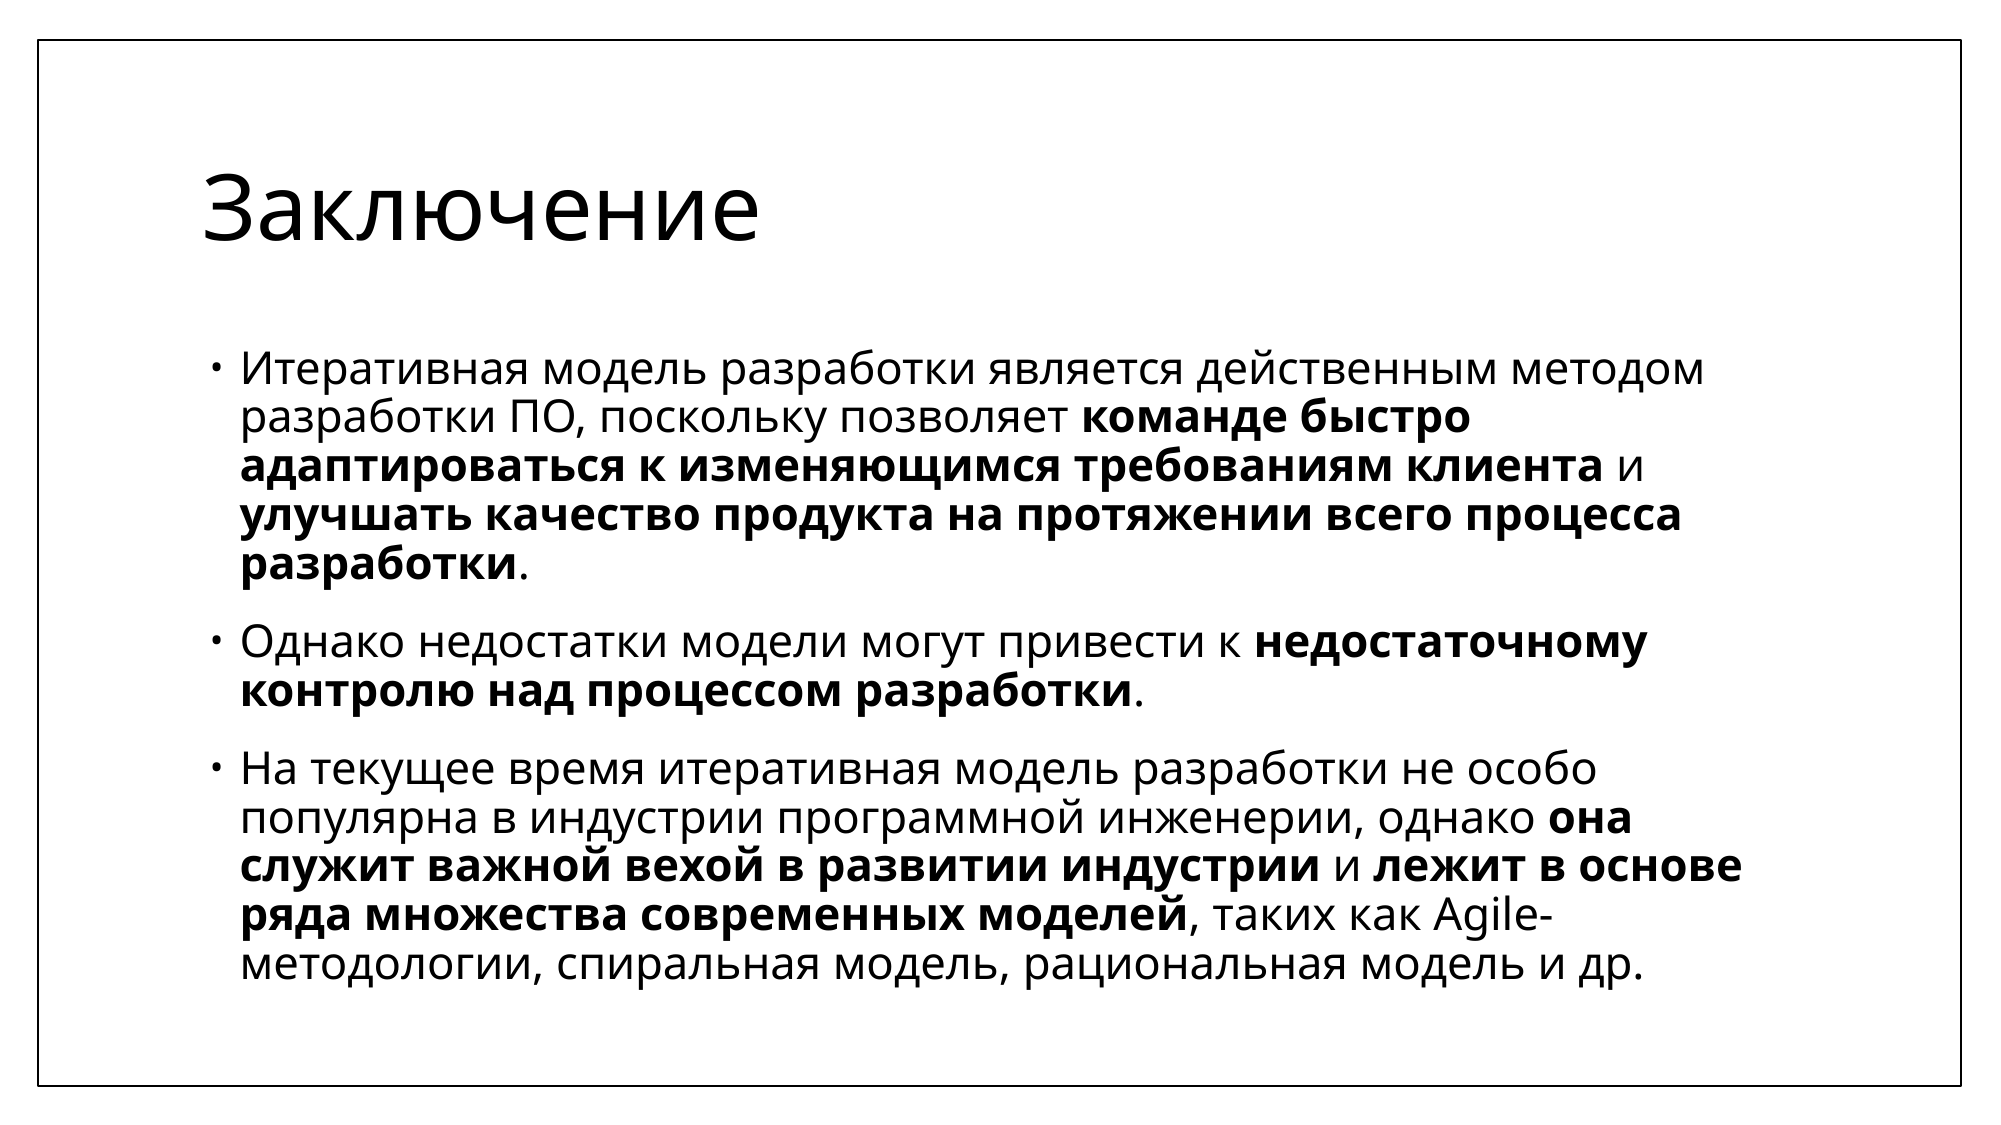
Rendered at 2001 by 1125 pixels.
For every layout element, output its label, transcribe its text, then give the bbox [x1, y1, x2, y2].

list Итеративная модель разработки является действенным методом разработки ПО, поскольку позволяет команде быстро адаптироваться к изменяющимся требованиям клиента и улучшать качество продукта на протяжении всего процесса разработки. Однако недостатки модели могут привести к недостаточному контролю над процессом разработки. На текущее время итеративная модель разработки не особо популярна в индустрии программной инженерии, однако она служит важной вехой в развитии индустрии и лежит в основе ряда множества современных моделей, таких как Agile-методологии, спиральная модель, рациональная модель и др. [187, 337, 1808, 1000]
title Заключение [187, 99, 1808, 323]
